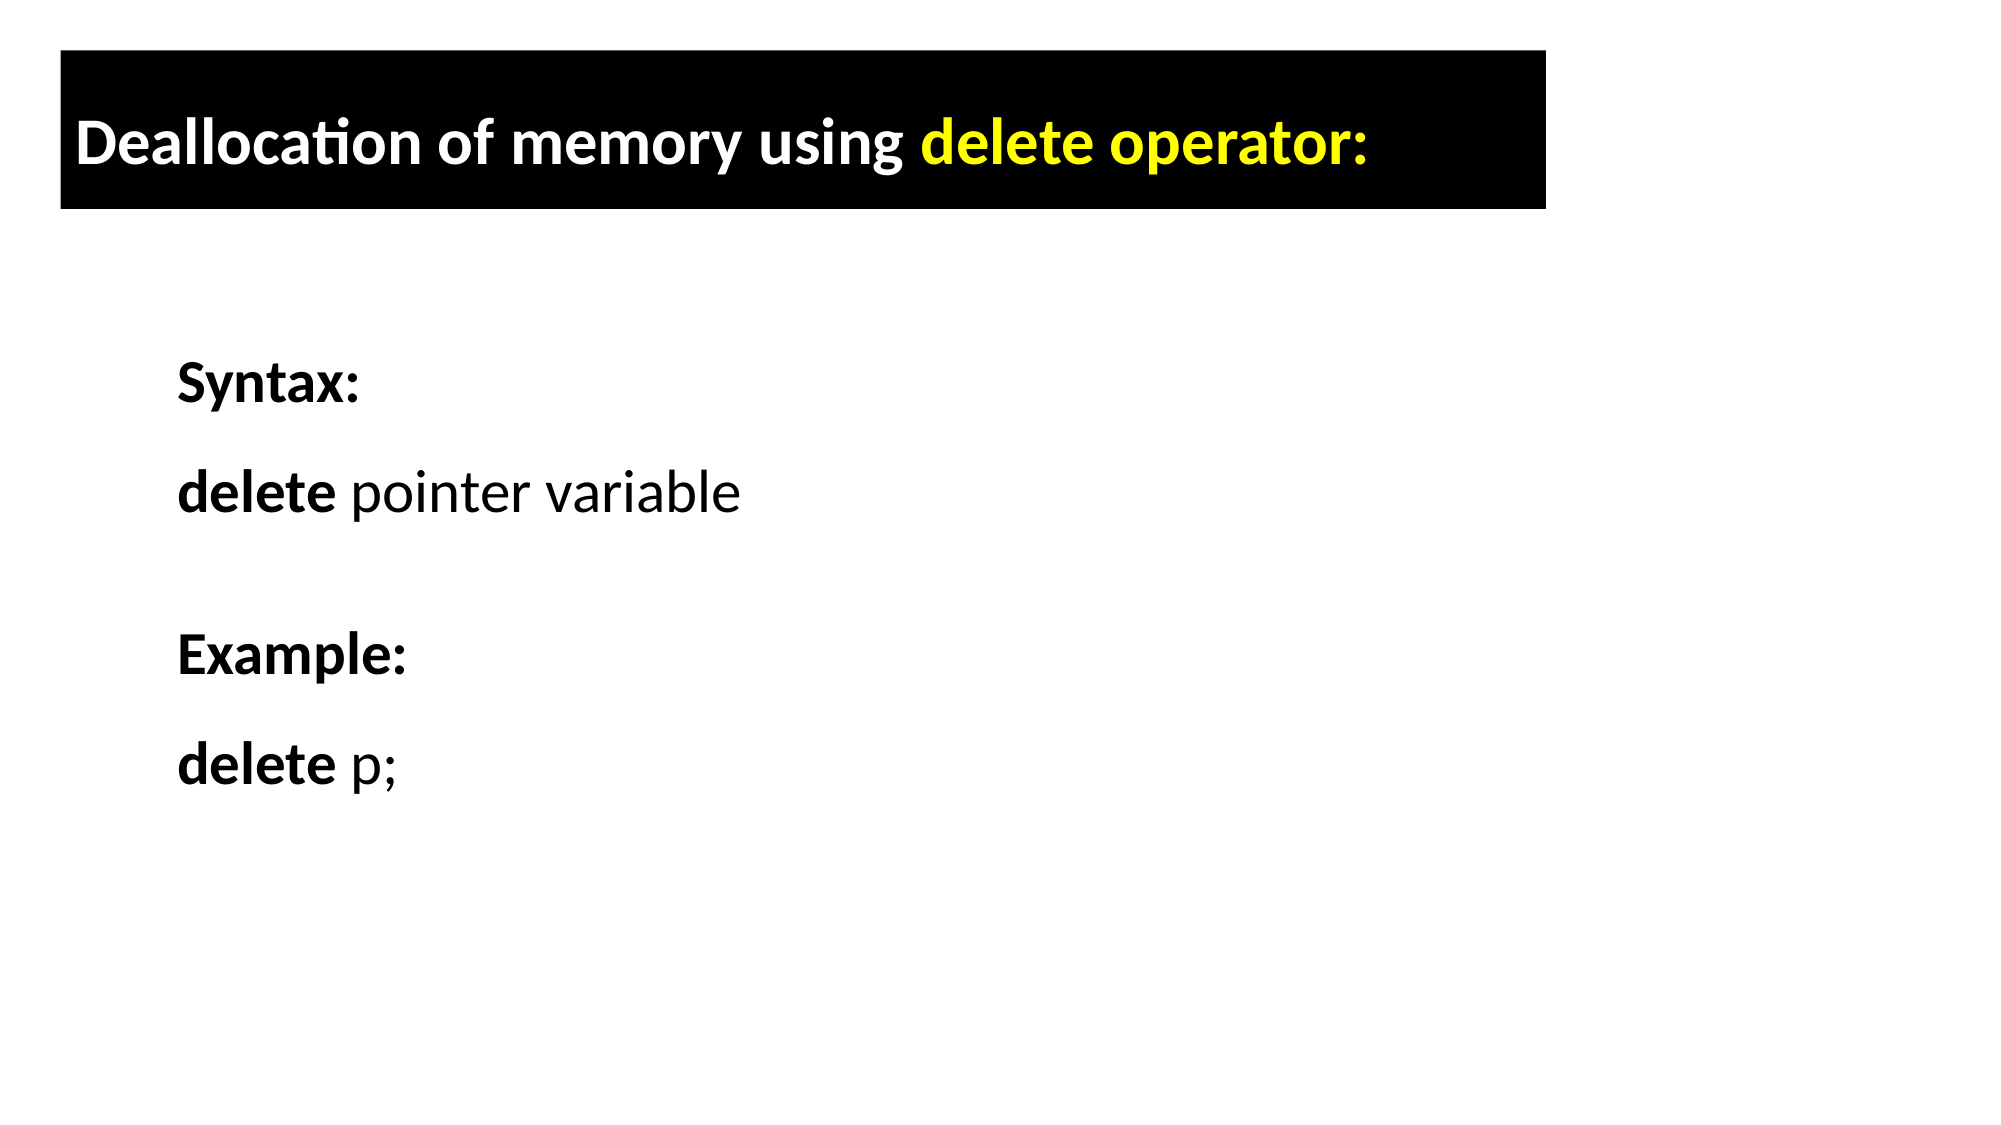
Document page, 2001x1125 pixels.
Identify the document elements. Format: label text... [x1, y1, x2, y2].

text_box Deallocation of memory using delete operator: [60, 50, 1546, 209]
text_box Example: delete p; [162, 569, 1872, 805]
text_box Syntax: delete pointer variable [162, 297, 1739, 532]
